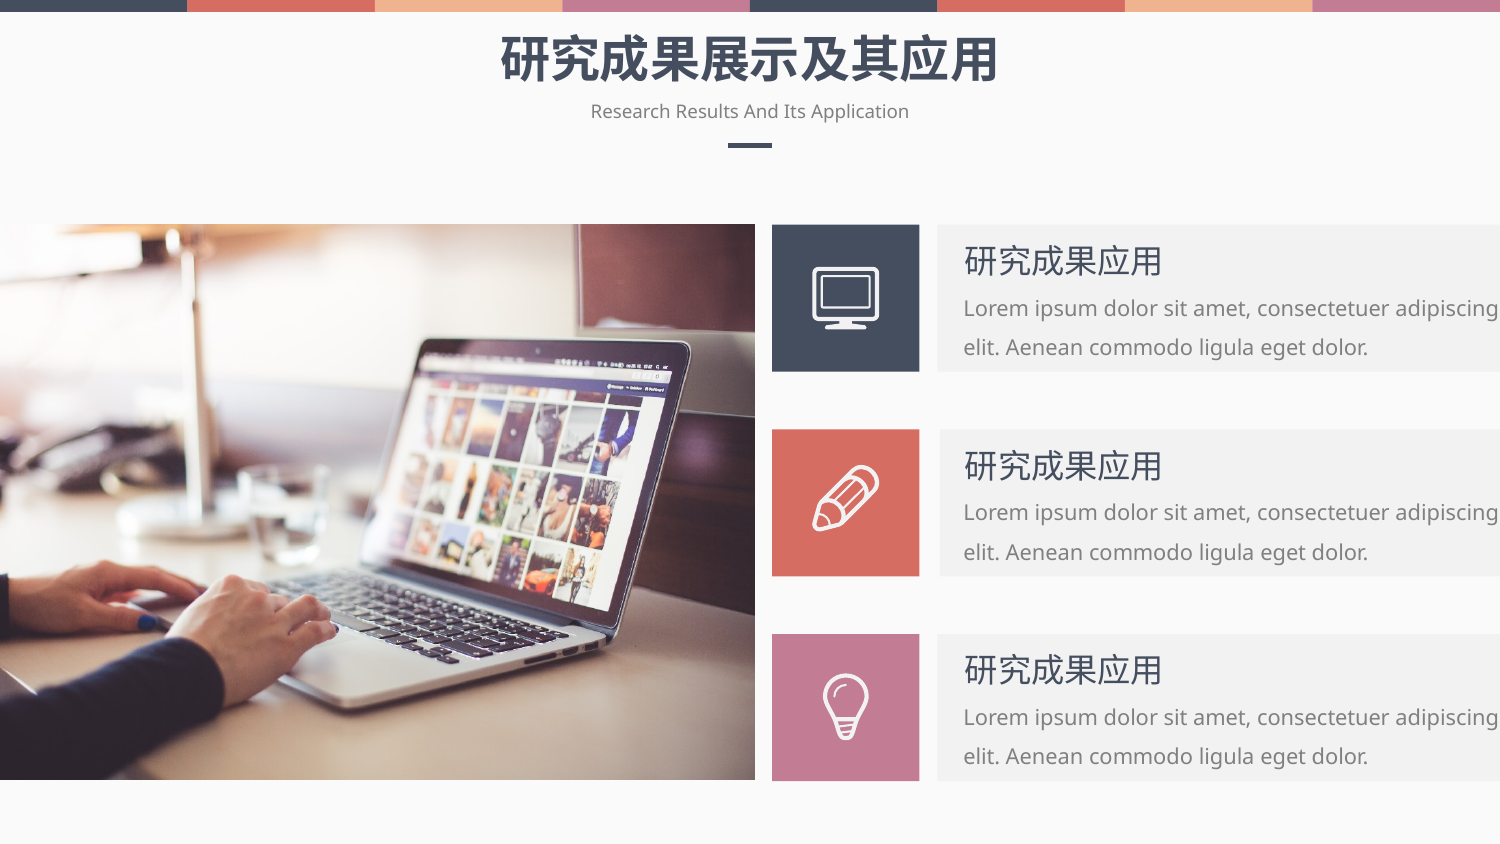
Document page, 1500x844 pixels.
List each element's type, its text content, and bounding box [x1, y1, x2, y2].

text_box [812, 266, 880, 330]
picture [0, 224, 755, 780]
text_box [822, 673, 869, 741]
text_box 研究成果展示及其应用 [485, 19, 1015, 95]
text_box Research Results And Its Application [575, 92, 925, 130]
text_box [772, 224, 1500, 782]
